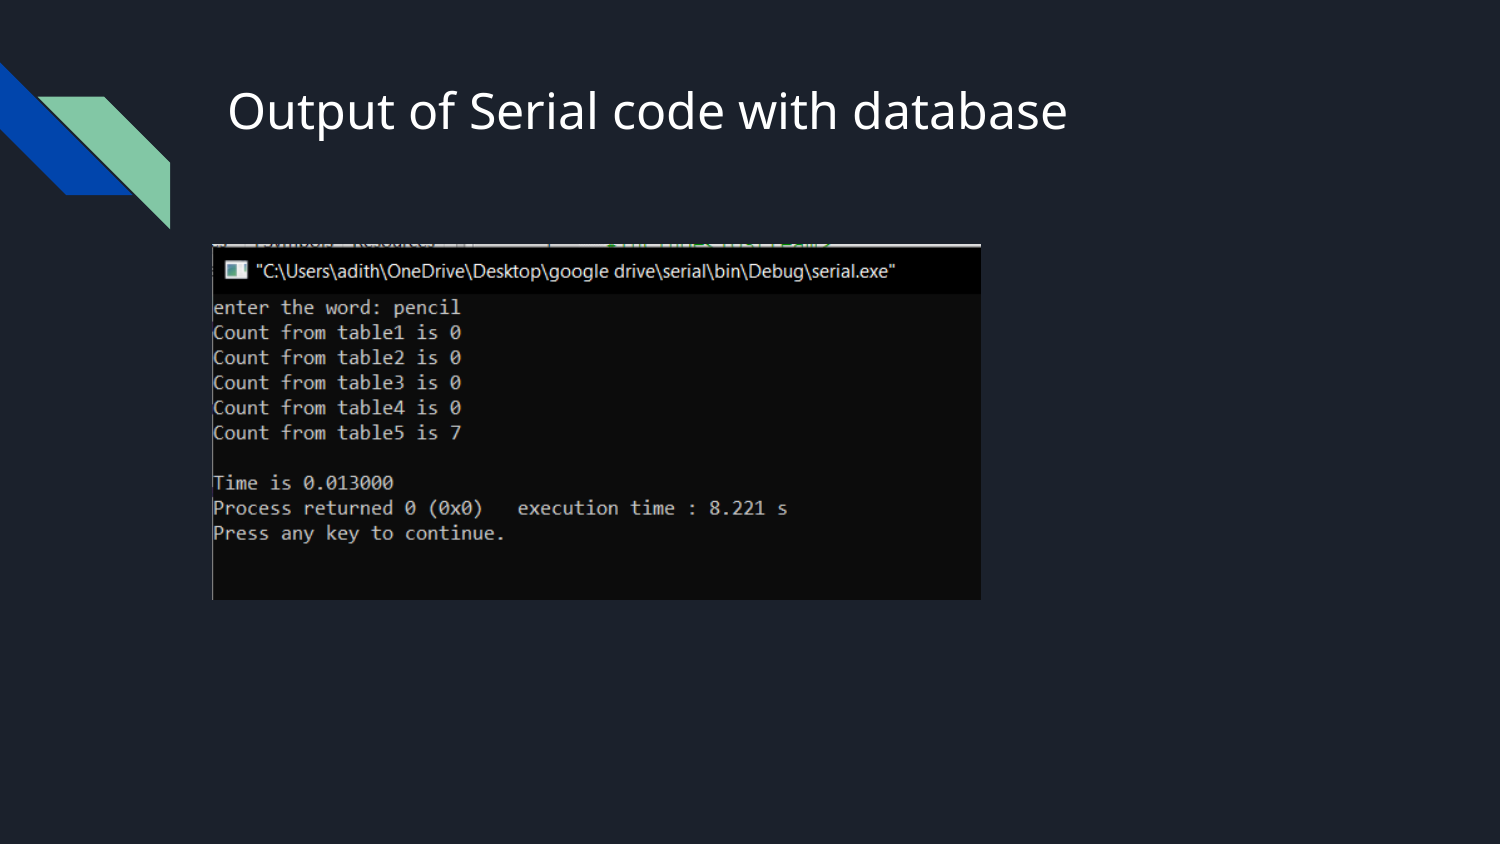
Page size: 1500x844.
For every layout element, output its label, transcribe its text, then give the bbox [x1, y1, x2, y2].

picture [212, 244, 981, 600]
title Output of Serial code with database [212, 64, 1368, 215]
